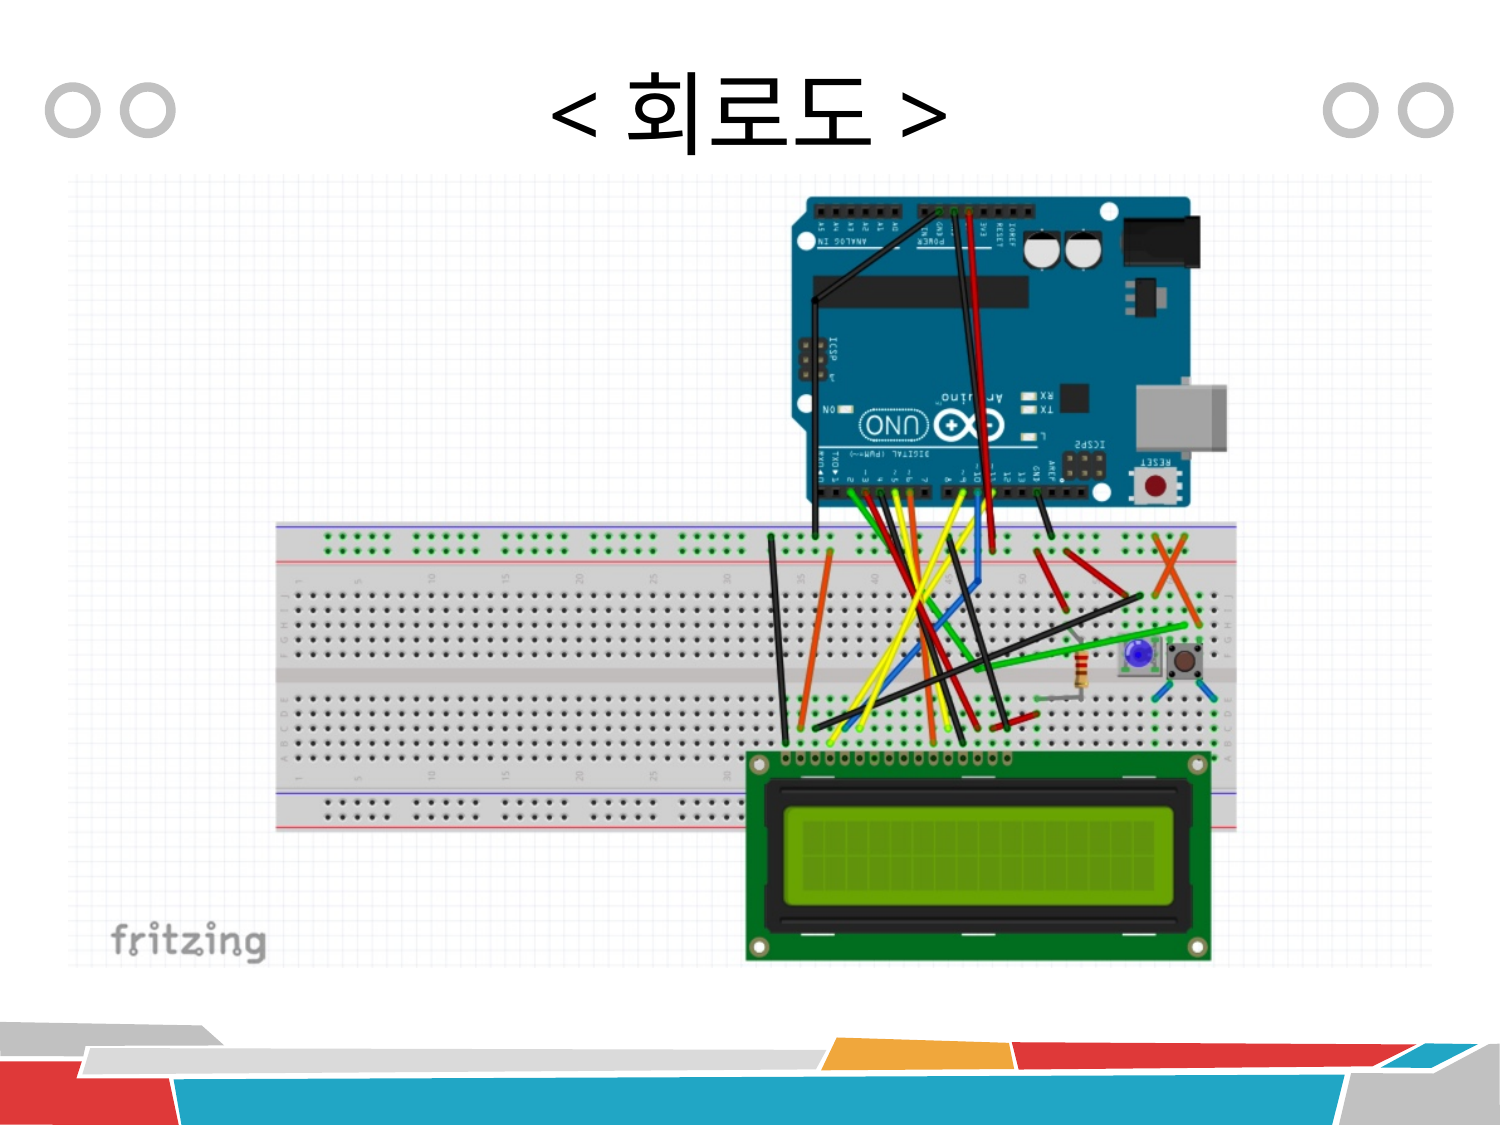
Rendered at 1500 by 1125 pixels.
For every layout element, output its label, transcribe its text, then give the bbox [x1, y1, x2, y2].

title <회로도> [175, 18, 1325, 174]
picture [67, 174, 1433, 969]
